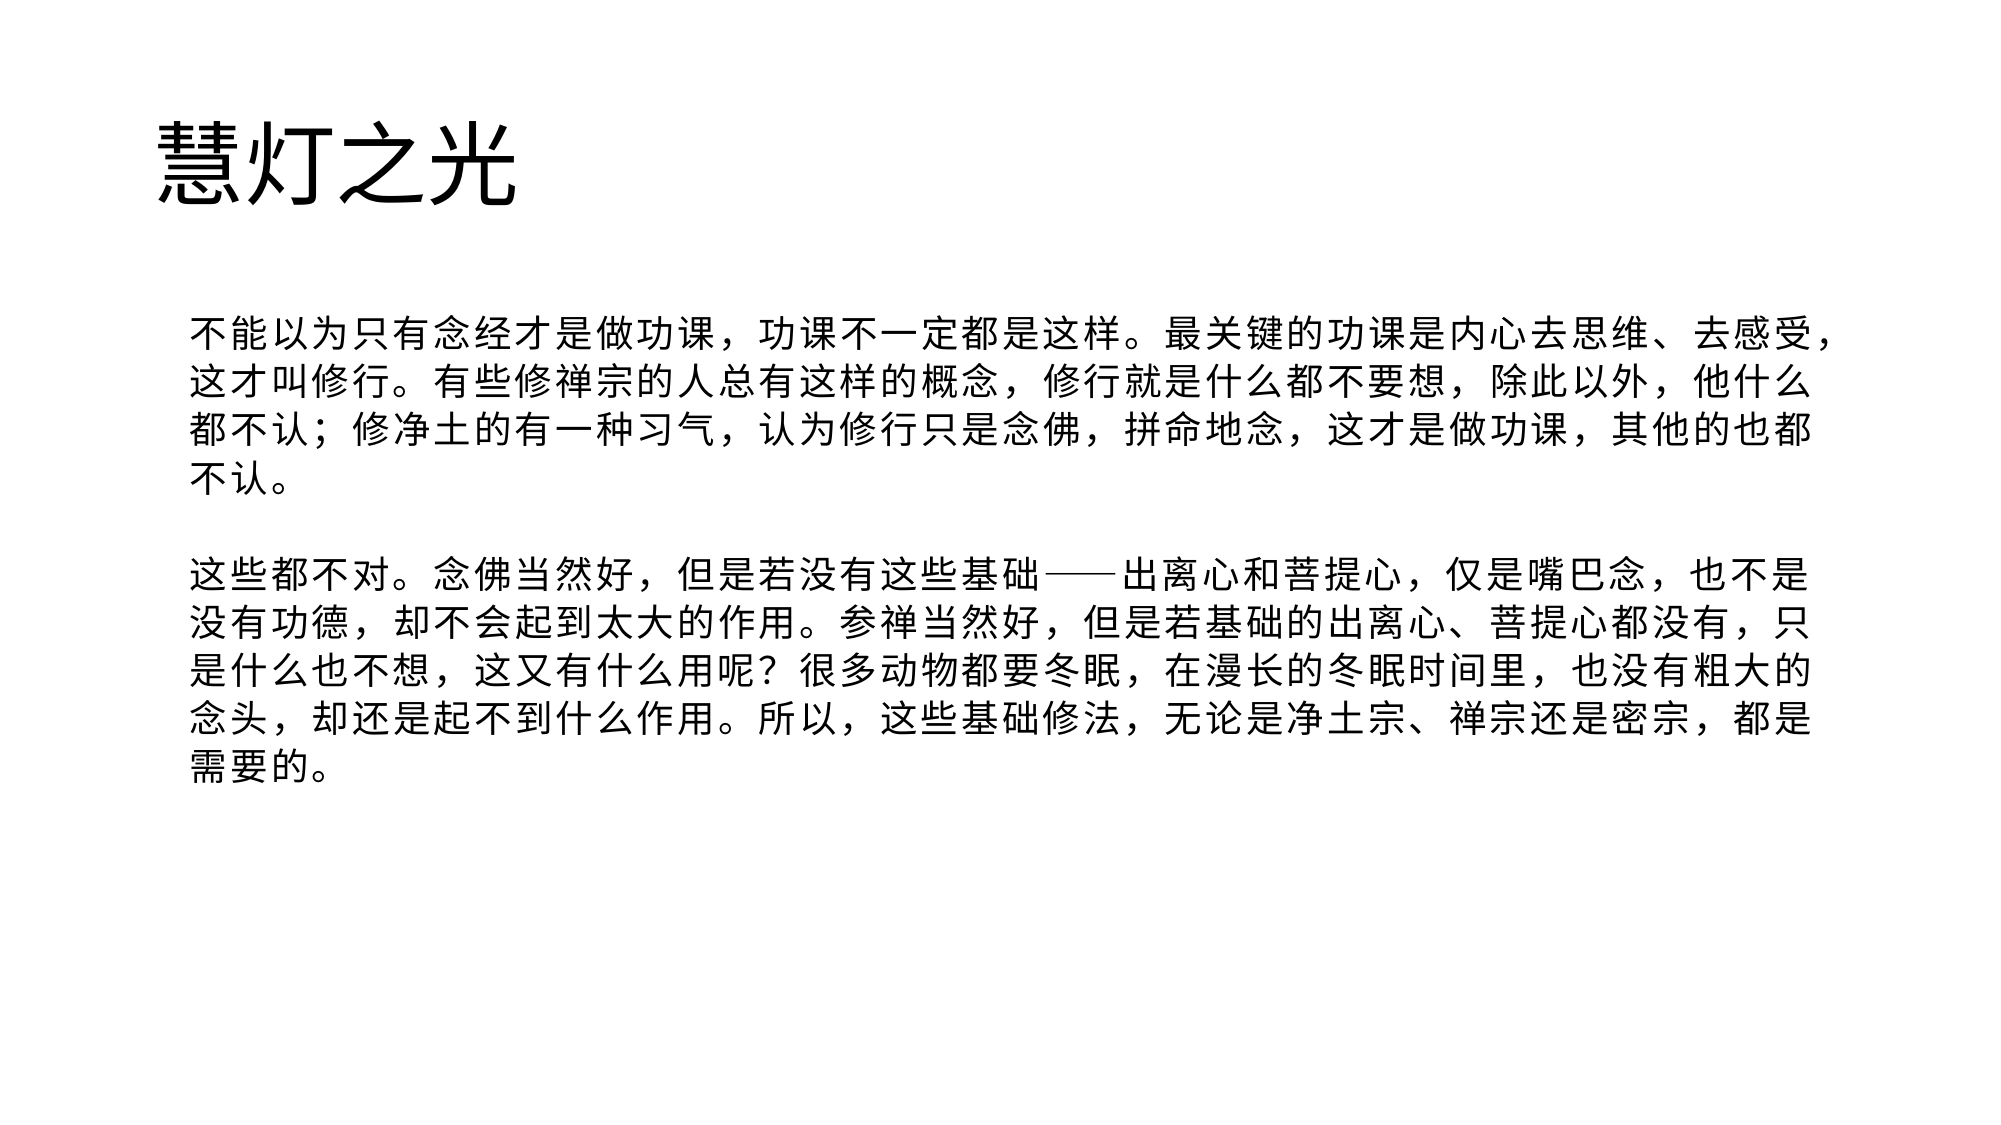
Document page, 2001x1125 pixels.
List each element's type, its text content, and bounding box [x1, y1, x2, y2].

list 不能以为只有念经才是做功课，功课不一定都是这样。最关键的功课是内心去思维、去感受，这才叫修行。有些修禅宗的人总有这样的概念，修行就是什么都不要想，除此以外，他什么都不认；修净土的有一种习气，认为修行只是念佛，拼命地念，这才是做功课，其他的也都不认。 这些都不对。念佛当然好，但是若没有这些基础——出离心和菩提心，仅是嘴巴念，也不是没有功德，却不会起到太大的作用。参禅当然好，但是若基础的出离心、菩提心都没有，只是什么也不想，这又有什么用呢？很多动物都要冬眠，在漫长的冬眠时间里，也没有粗大的念头，却还是起不到什么作用。所以，这些基础修法，无论是净土宗、禅宗还是密宗，都是需要的。 [137, 299, 1863, 1014]
title 慧灯之光 [137, 59, 1863, 278]
